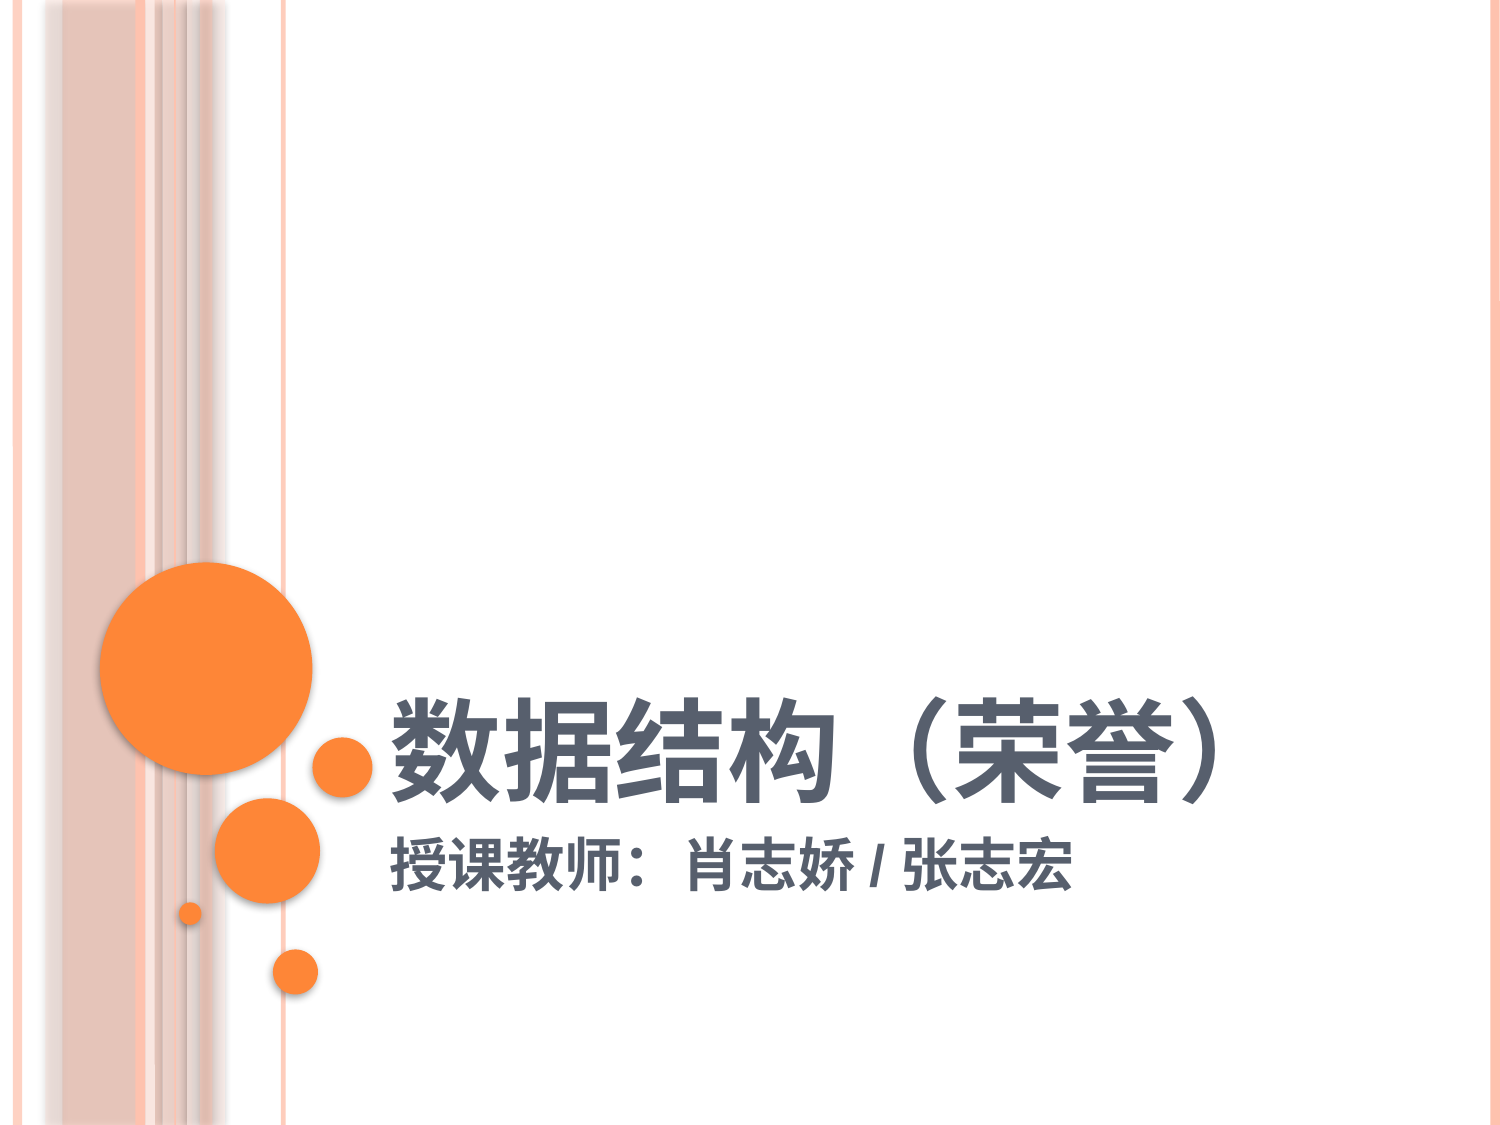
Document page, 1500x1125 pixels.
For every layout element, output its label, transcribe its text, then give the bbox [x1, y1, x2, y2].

title 数据结构（荣誉） [375, 512, 1388, 820]
subtitle 授课教师：肖志娇/张志宏 [375, 820, 1388, 1046]
